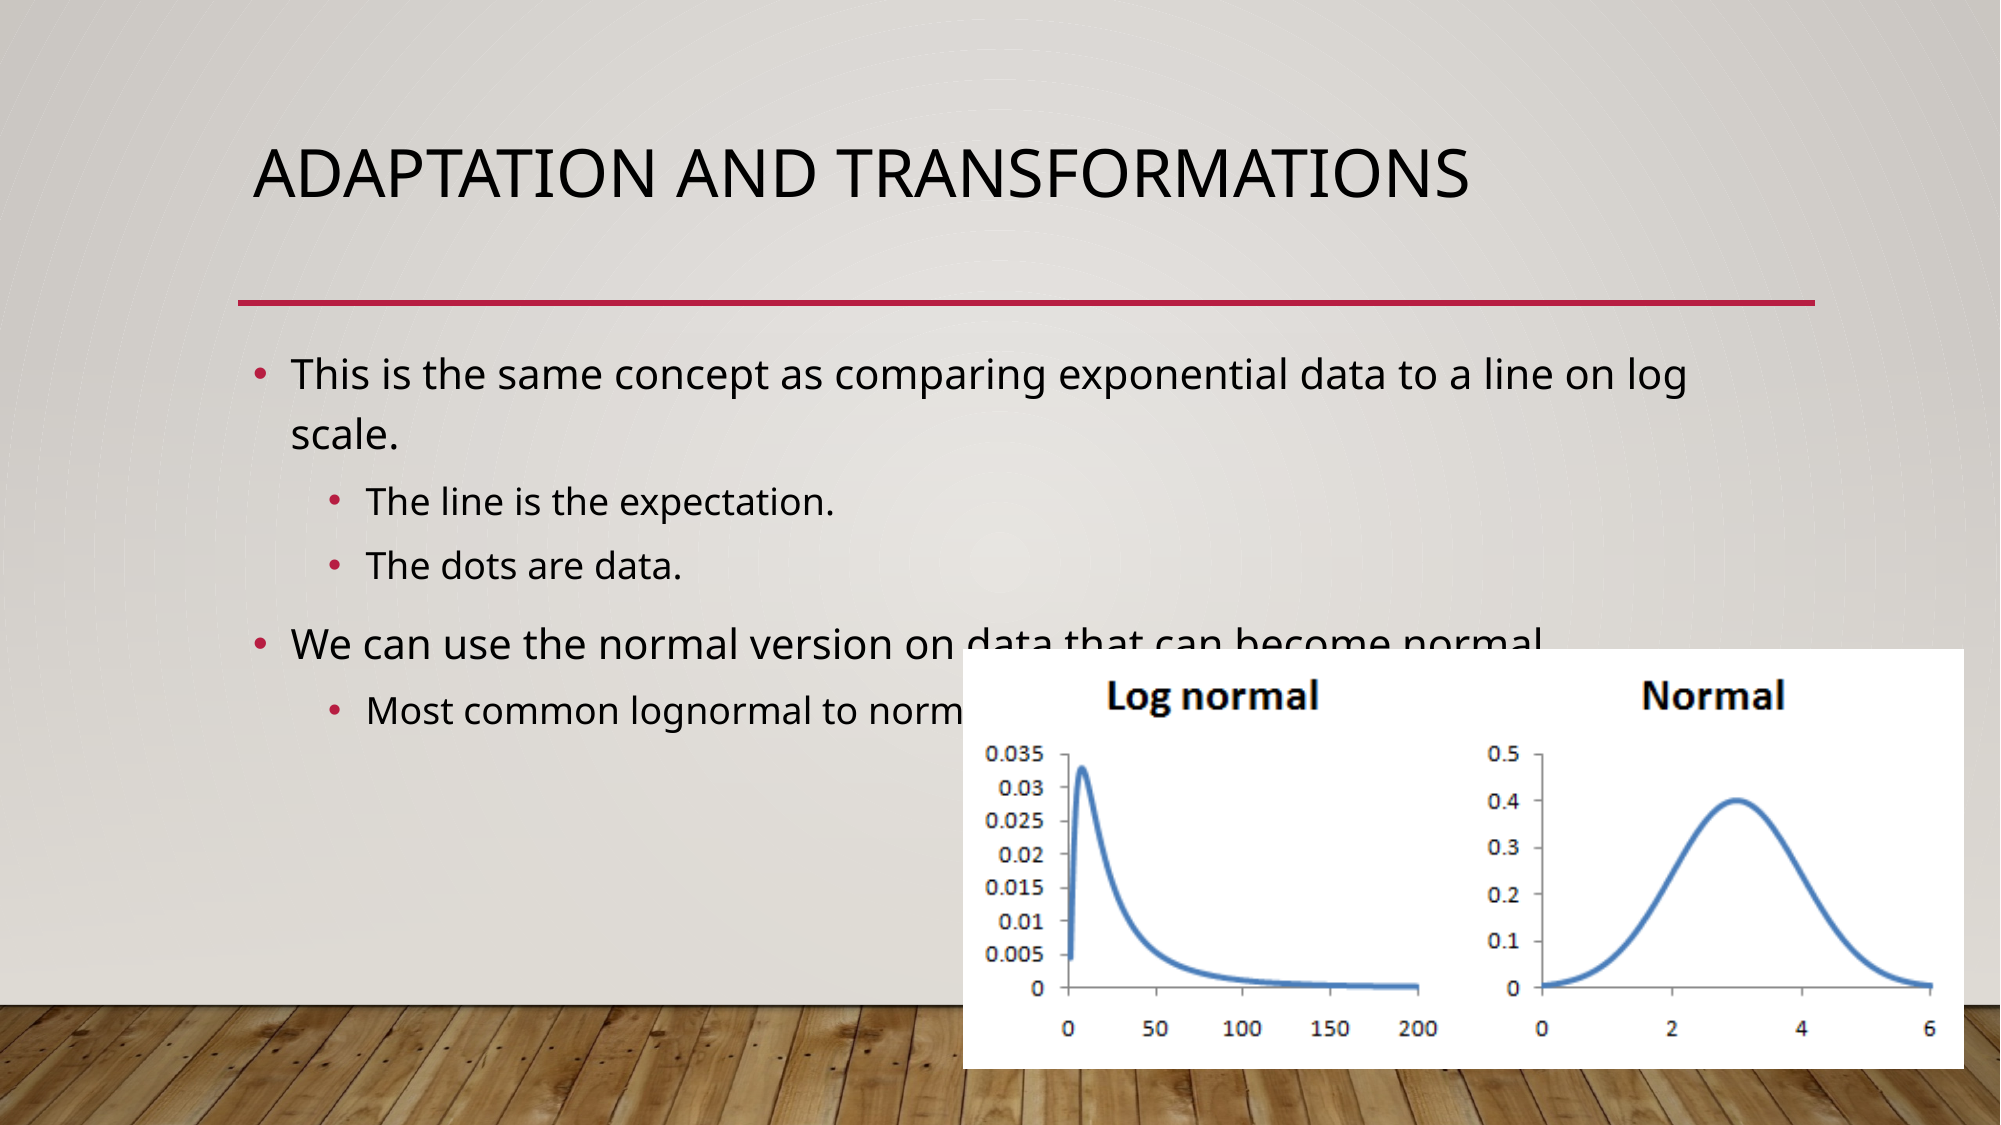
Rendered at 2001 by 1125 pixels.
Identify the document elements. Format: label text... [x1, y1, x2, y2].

picture [0, 648, 2000, 1125]
list This is the same concept as comparing exponential data to a line on log scale. The line is the expectation. The dots are data. We can use the normal version on data that can become normal. Most common lognormal to normal. [238, 330, 1814, 897]
title Adaptation and Transformations [238, 131, 1814, 305]
